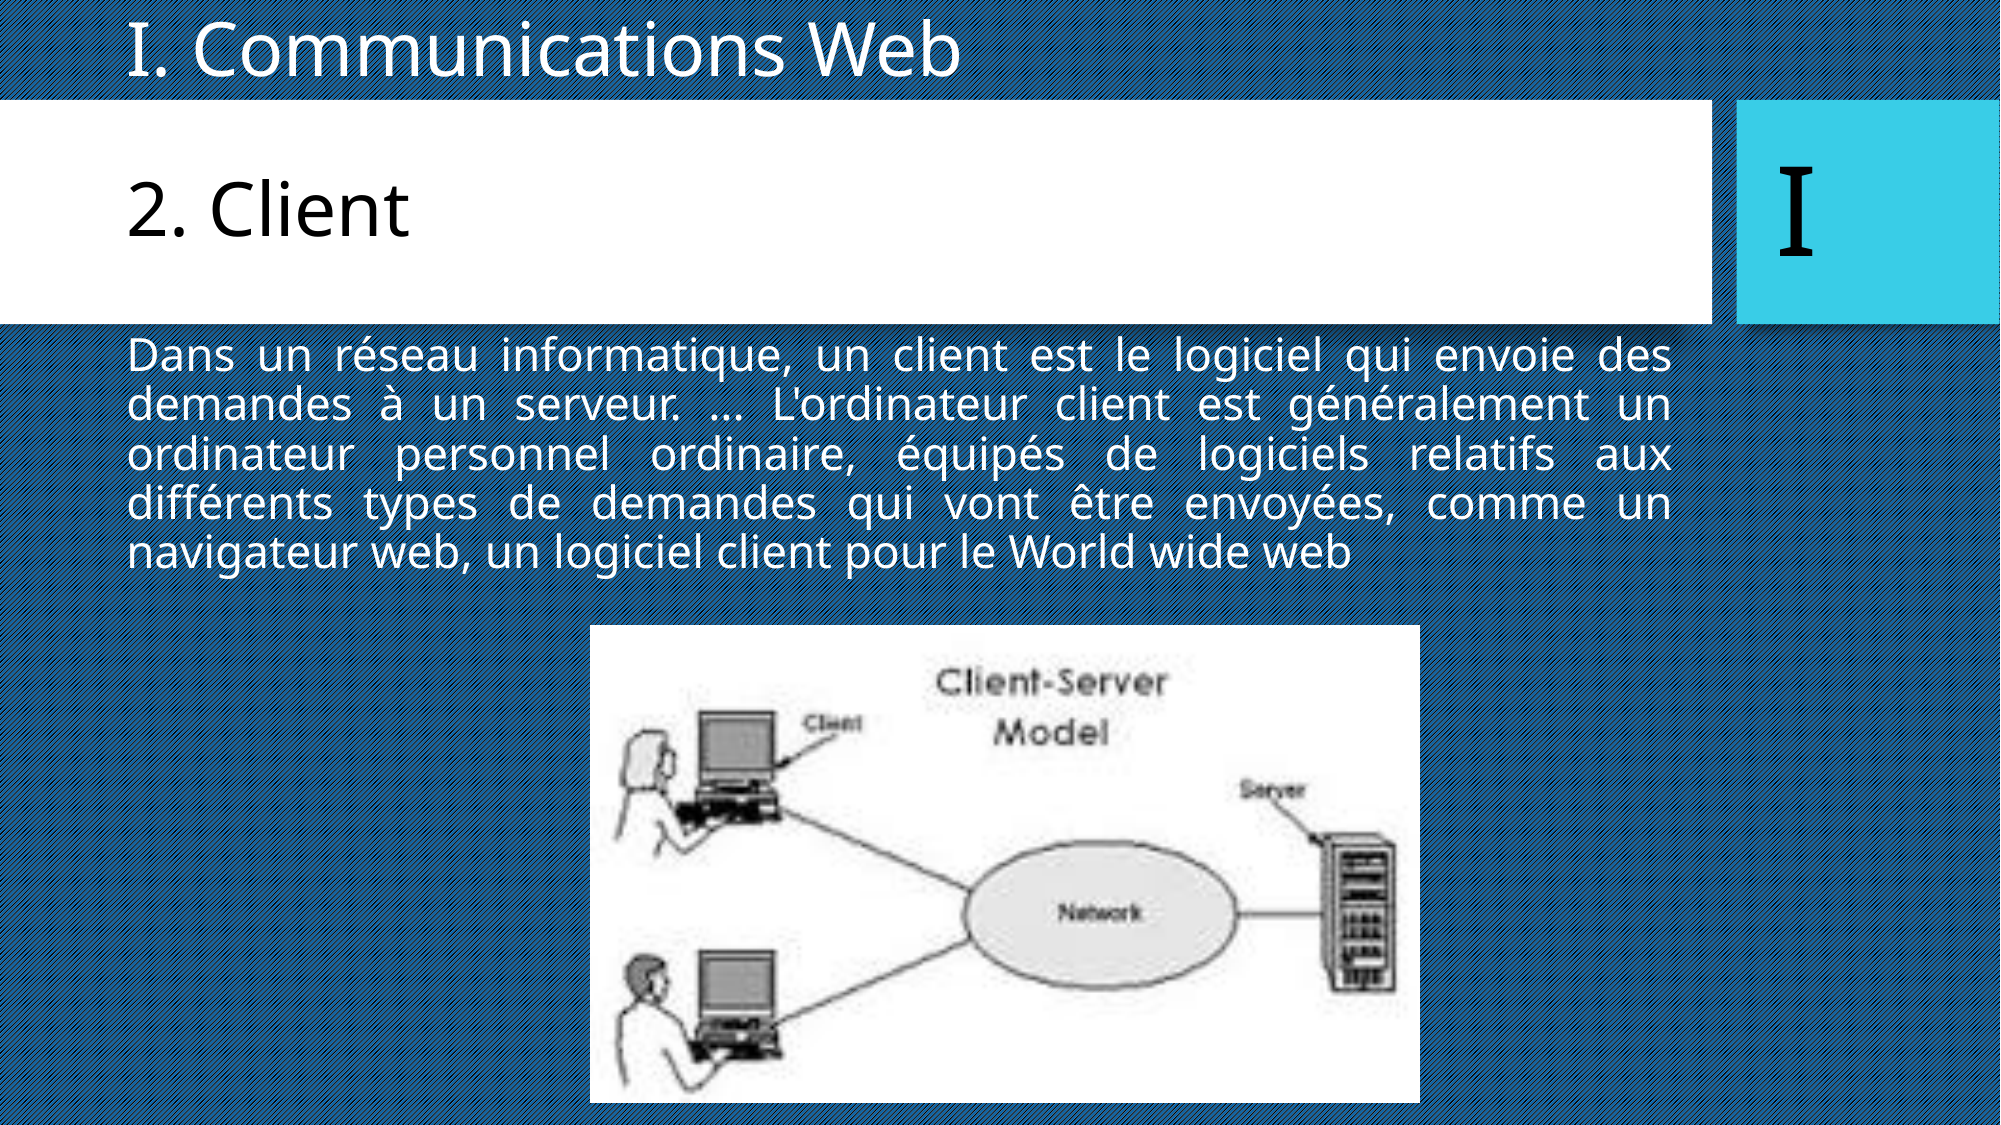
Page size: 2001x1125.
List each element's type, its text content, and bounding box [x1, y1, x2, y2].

text_box I [1760, 123, 1976, 289]
text_box Dans un réseau informatique, un client est le logiciel qui envoie des demandes à un serveur. ... L'ordinateur client est généralement un ordinateur personnel ordinaire, équipés de logiciels relatifs aux différents types de demandes qui vont être envoyées, comme un navigateur web, un logiciel client pour le World wide web [111, 324, 1689, 915]
picture [0, 0, 111, 99]
text_box I. Communications Web [111, 0, 1689, 123]
text_box 2. Client [111, 123, 1689, 301]
picture [0, 0, 2000, 1125]
